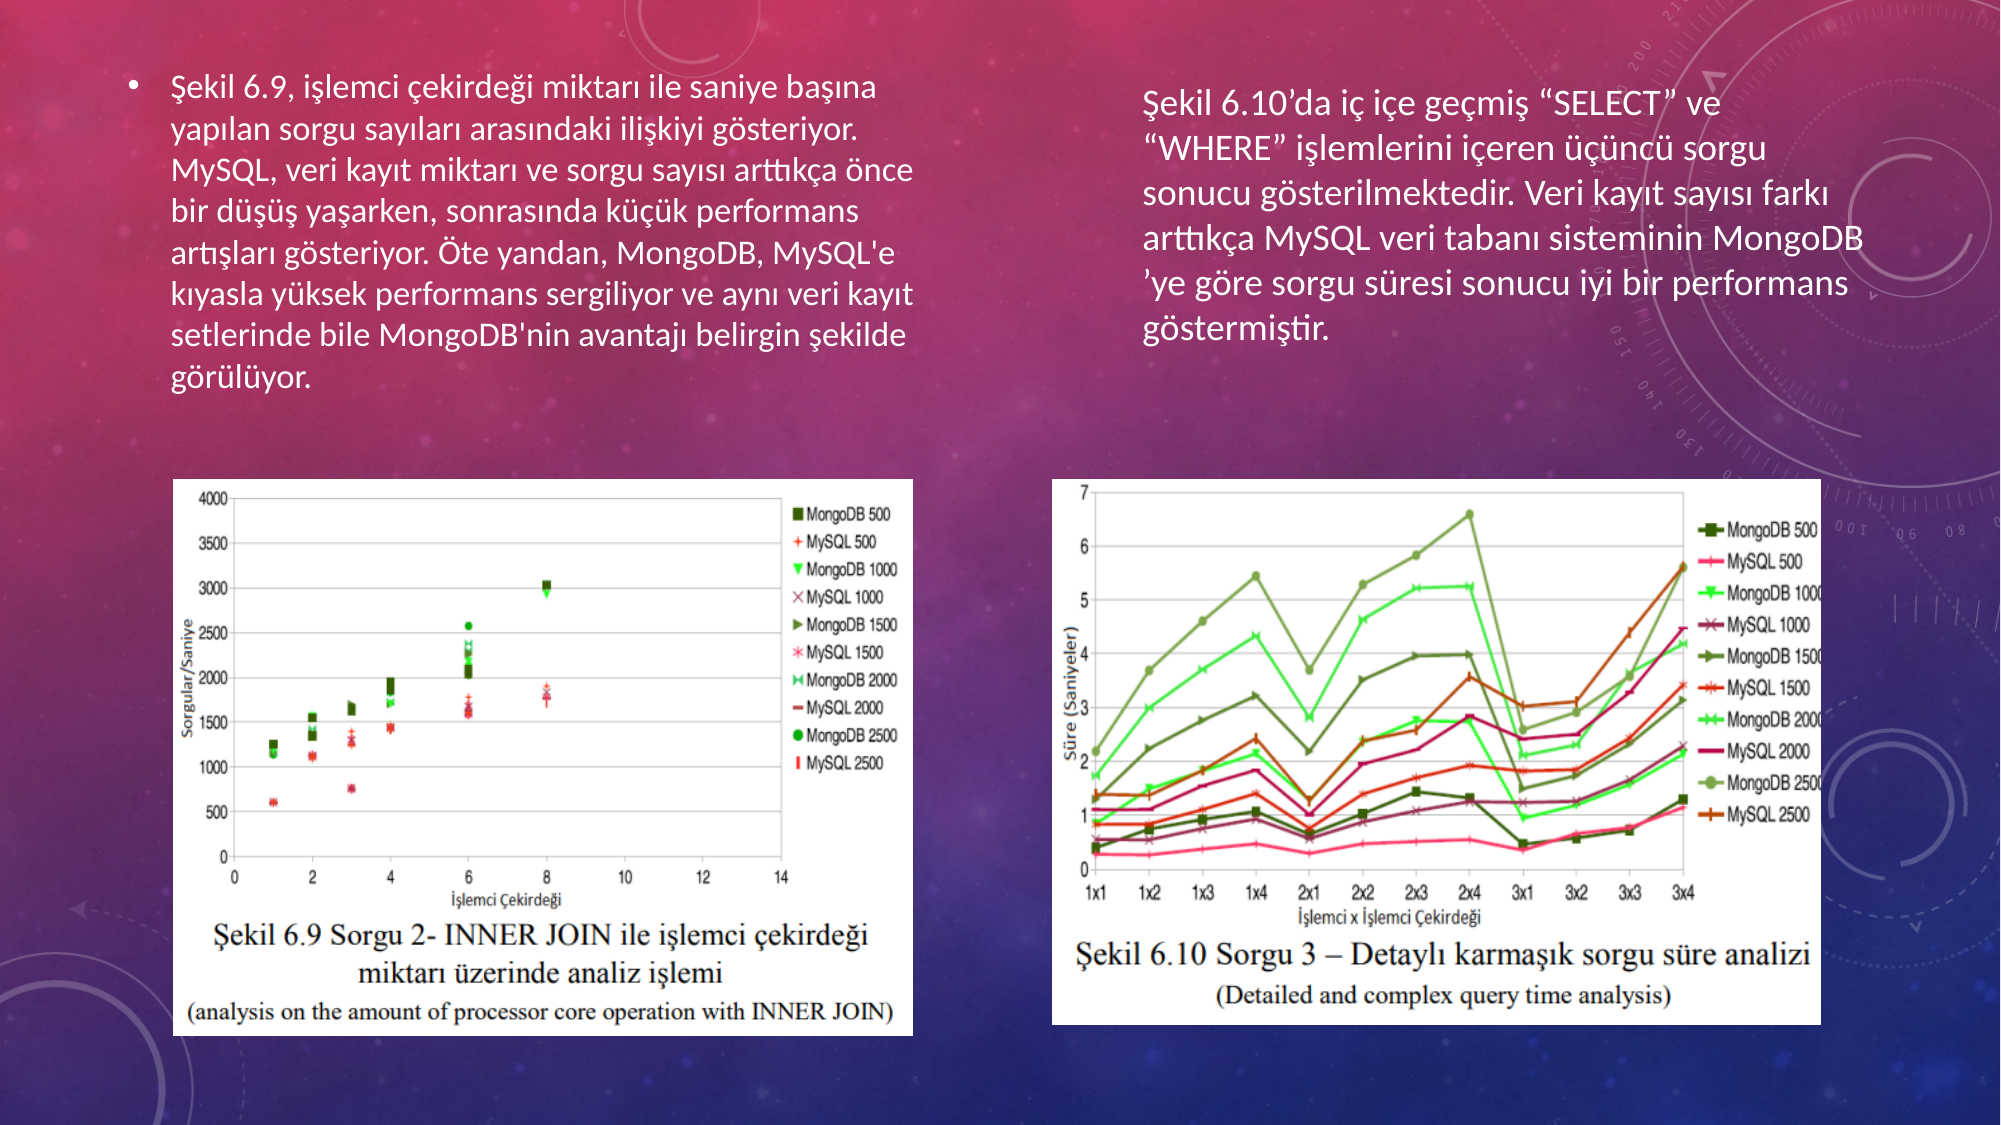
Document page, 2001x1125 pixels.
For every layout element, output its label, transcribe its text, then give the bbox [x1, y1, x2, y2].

list Şekil 6.9, işlemci çekirdeği miktarı ile saniye başına yapılan sorgu sayıları arasındaki ilişkiyi gösteriyor. MySQL, veri kayıt miktarı ve sorgu sayısı arttıkça önce bir düşüş yaşarken, sonrasında küçük performans artışları gösteriyor. Öte yandan, MongoDB, MySQL'e kıyasla yüksek performans sergiliyor ve aynı veri kayıt setlerinde bile MongoDB'nin avantajı belirgin şekilde görülüyor. [112, 55, 974, 404]
text_box Şekil 6.10’da iç içe geçmiş “SELECT” ve “WHERE” işlemlerini içeren üçüncü sorgu sonucu gösterilmektedir. Veri kayıt sayısı farkı arttıkça MySQL veri tabanı sisteminin MongoDB ’ye göre sorgu süresi sonucu iyi bir performans göstermiştir. [1127, 71, 1886, 401]
picture [0, 0, 2001, 1125]
